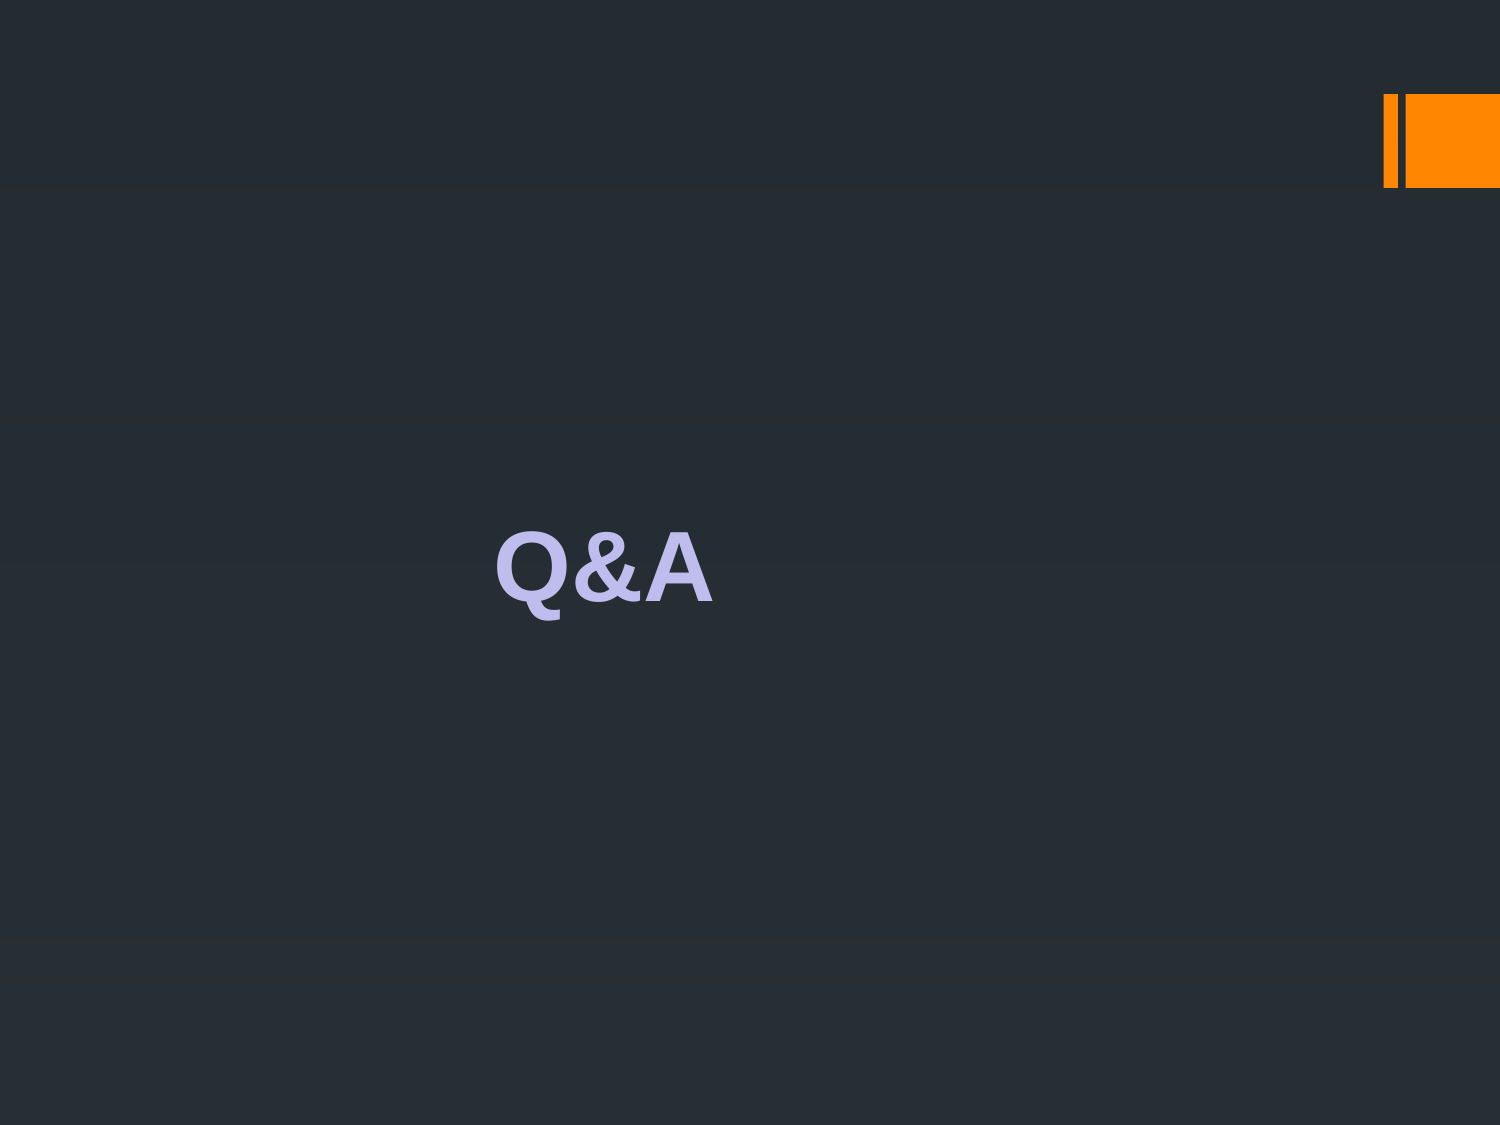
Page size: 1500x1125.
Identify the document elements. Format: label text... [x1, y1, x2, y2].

text_box Q&A [479, 494, 731, 629]
